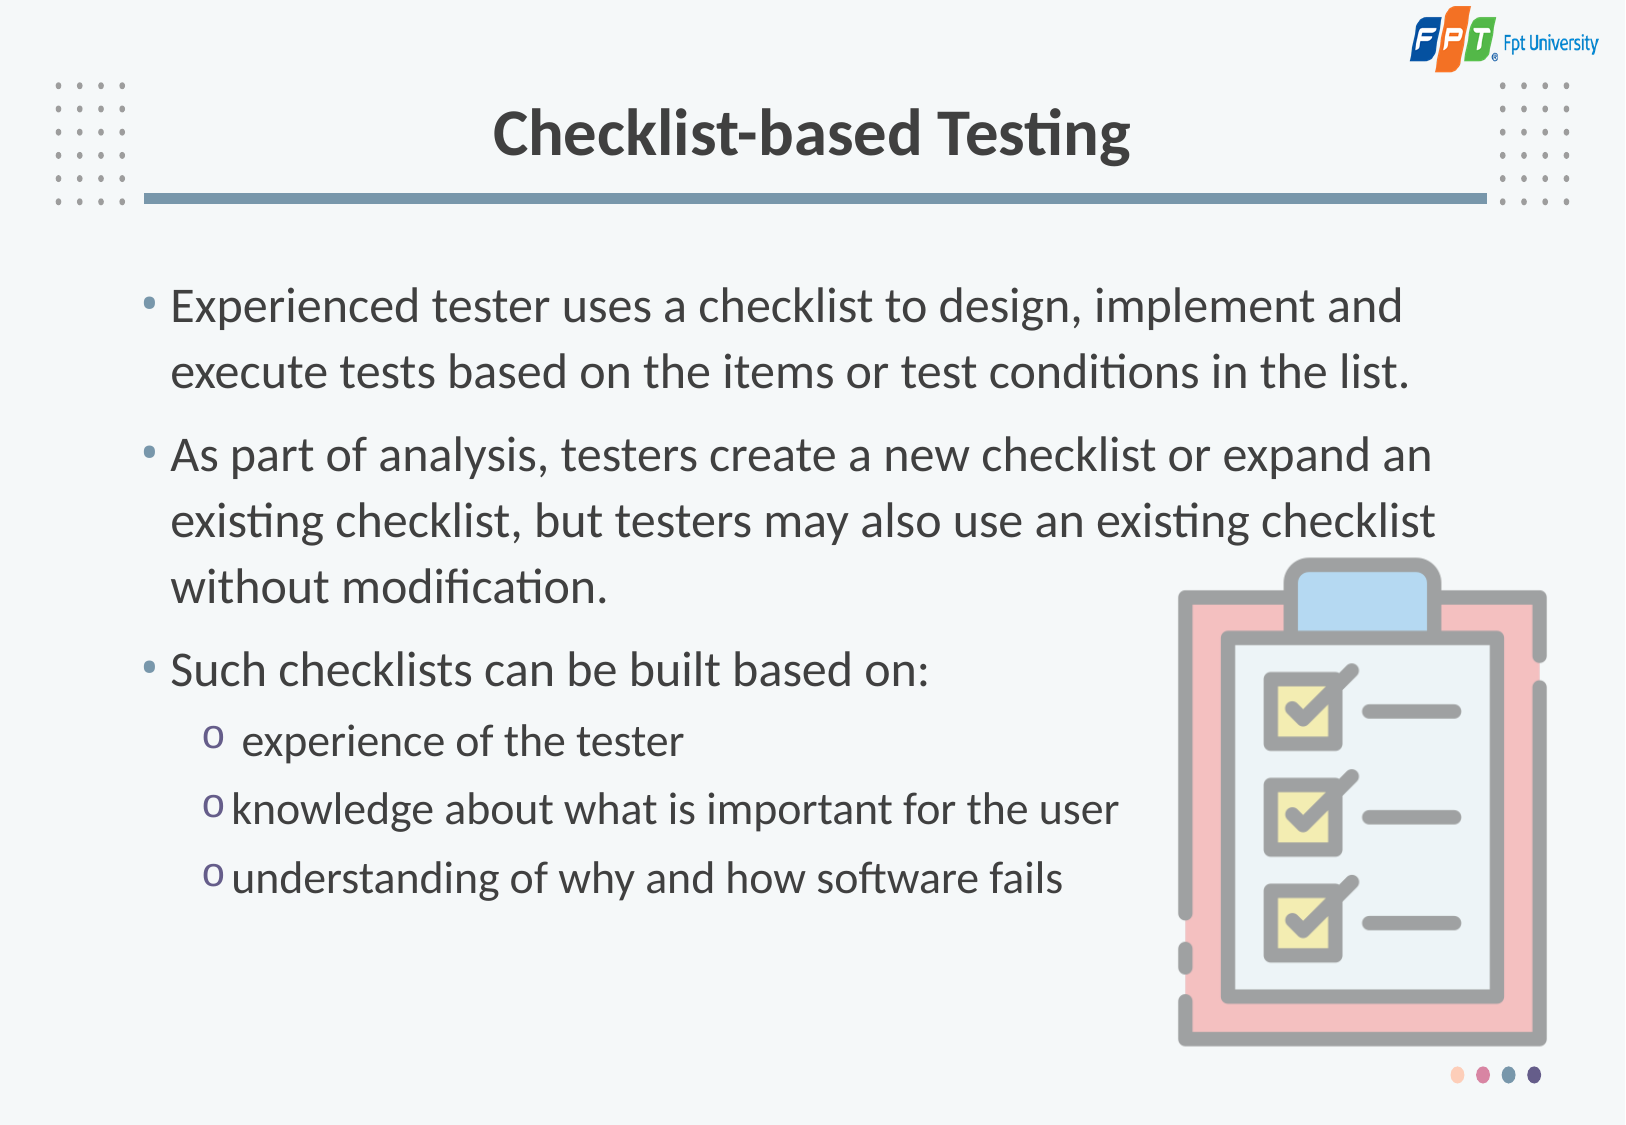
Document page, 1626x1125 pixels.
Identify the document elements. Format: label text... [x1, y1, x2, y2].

title Checklist-based Testing [111, 60, 1514, 208]
picture [1383, 6, 1624, 88]
picture [1099, 539, 1625, 1065]
list Experienced tester uses a checklist to design, implement and execute tests based on the items or test conditions in the list. As part of analysis, testers create a new checklist or expand an existing checklist, but testers may also use an existing checklist without modification. Such checklists can be built based on: experience of the tester knowledge about what is important for the user understanding of why and how software fails [125, 259, 1514, 1014]
